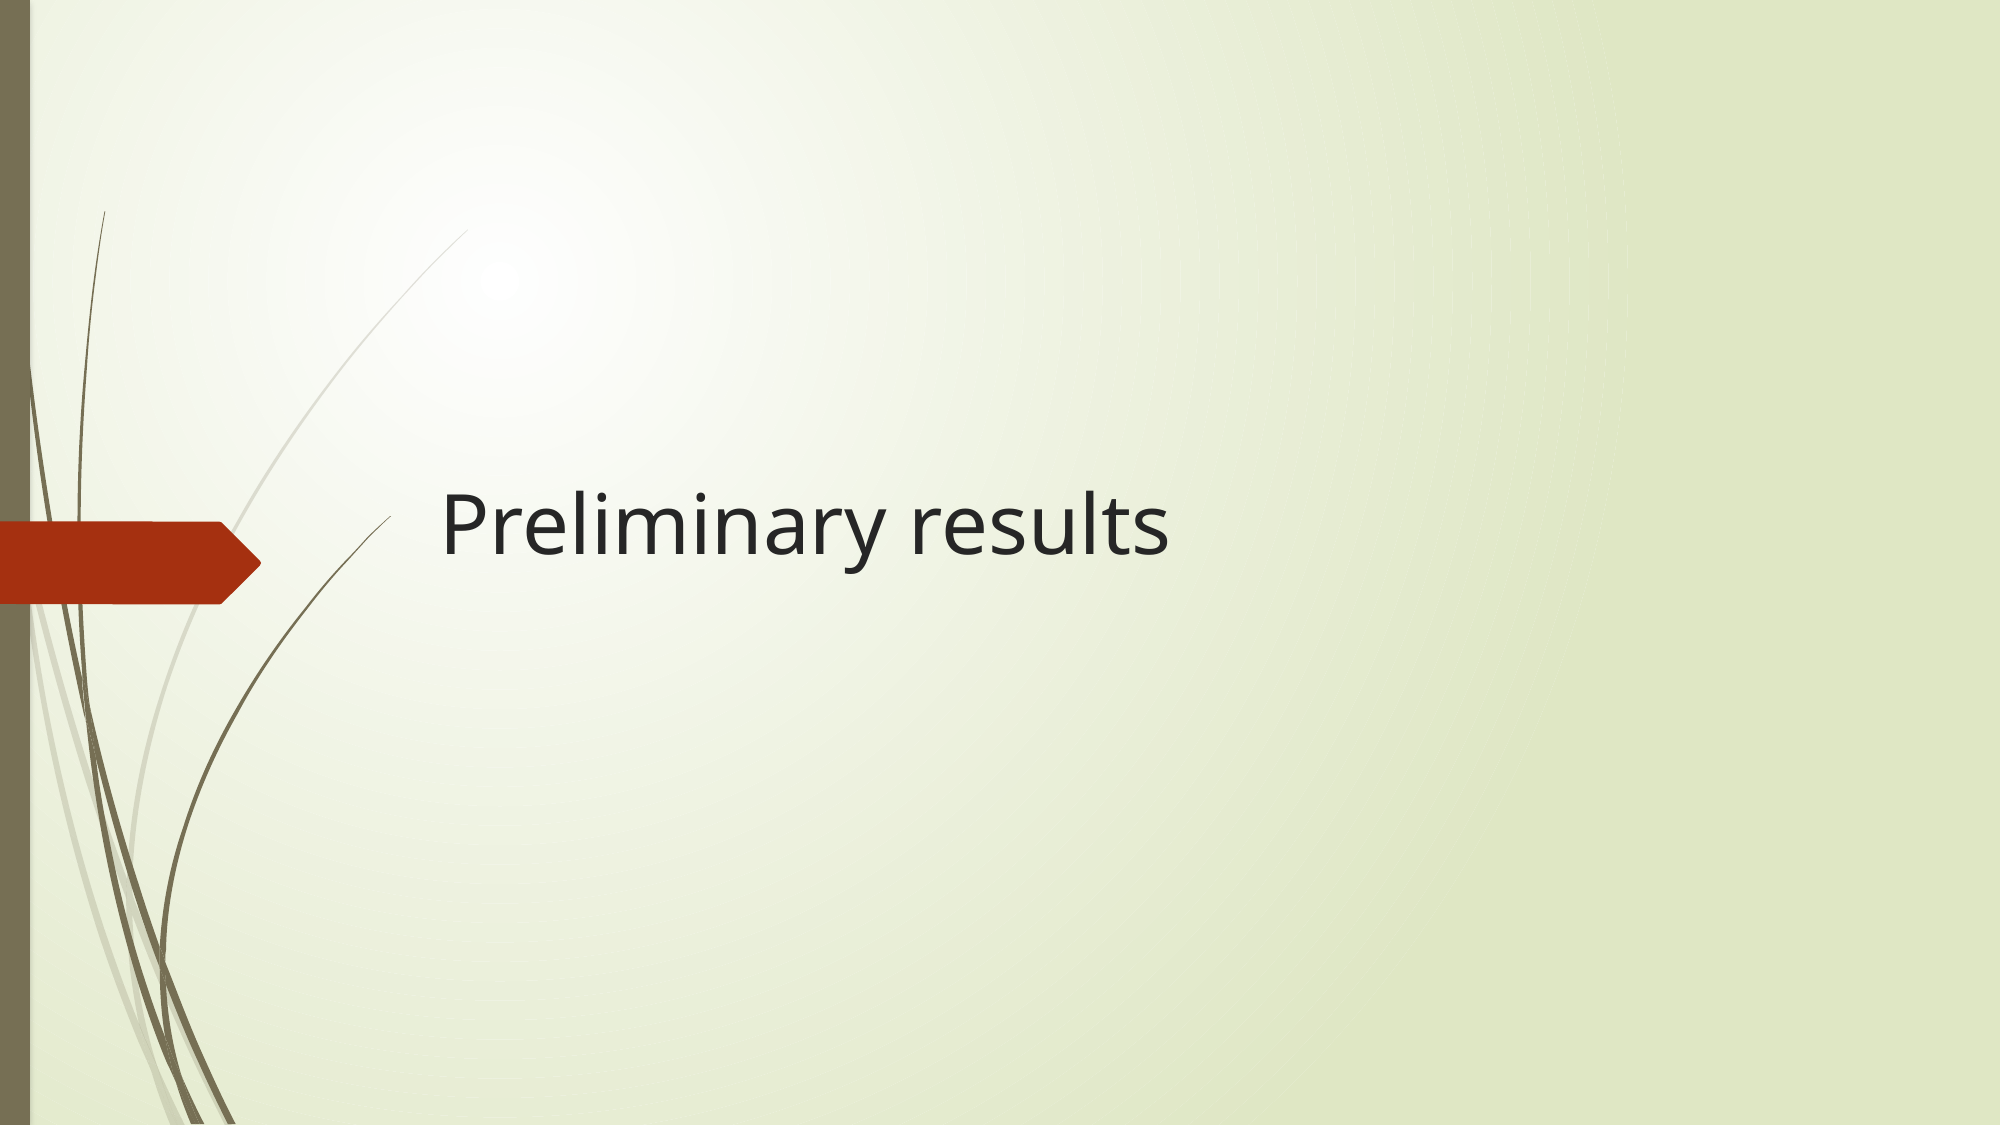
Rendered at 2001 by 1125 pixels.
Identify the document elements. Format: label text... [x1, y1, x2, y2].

title Preliminary results [424, 337, 1888, 579]
